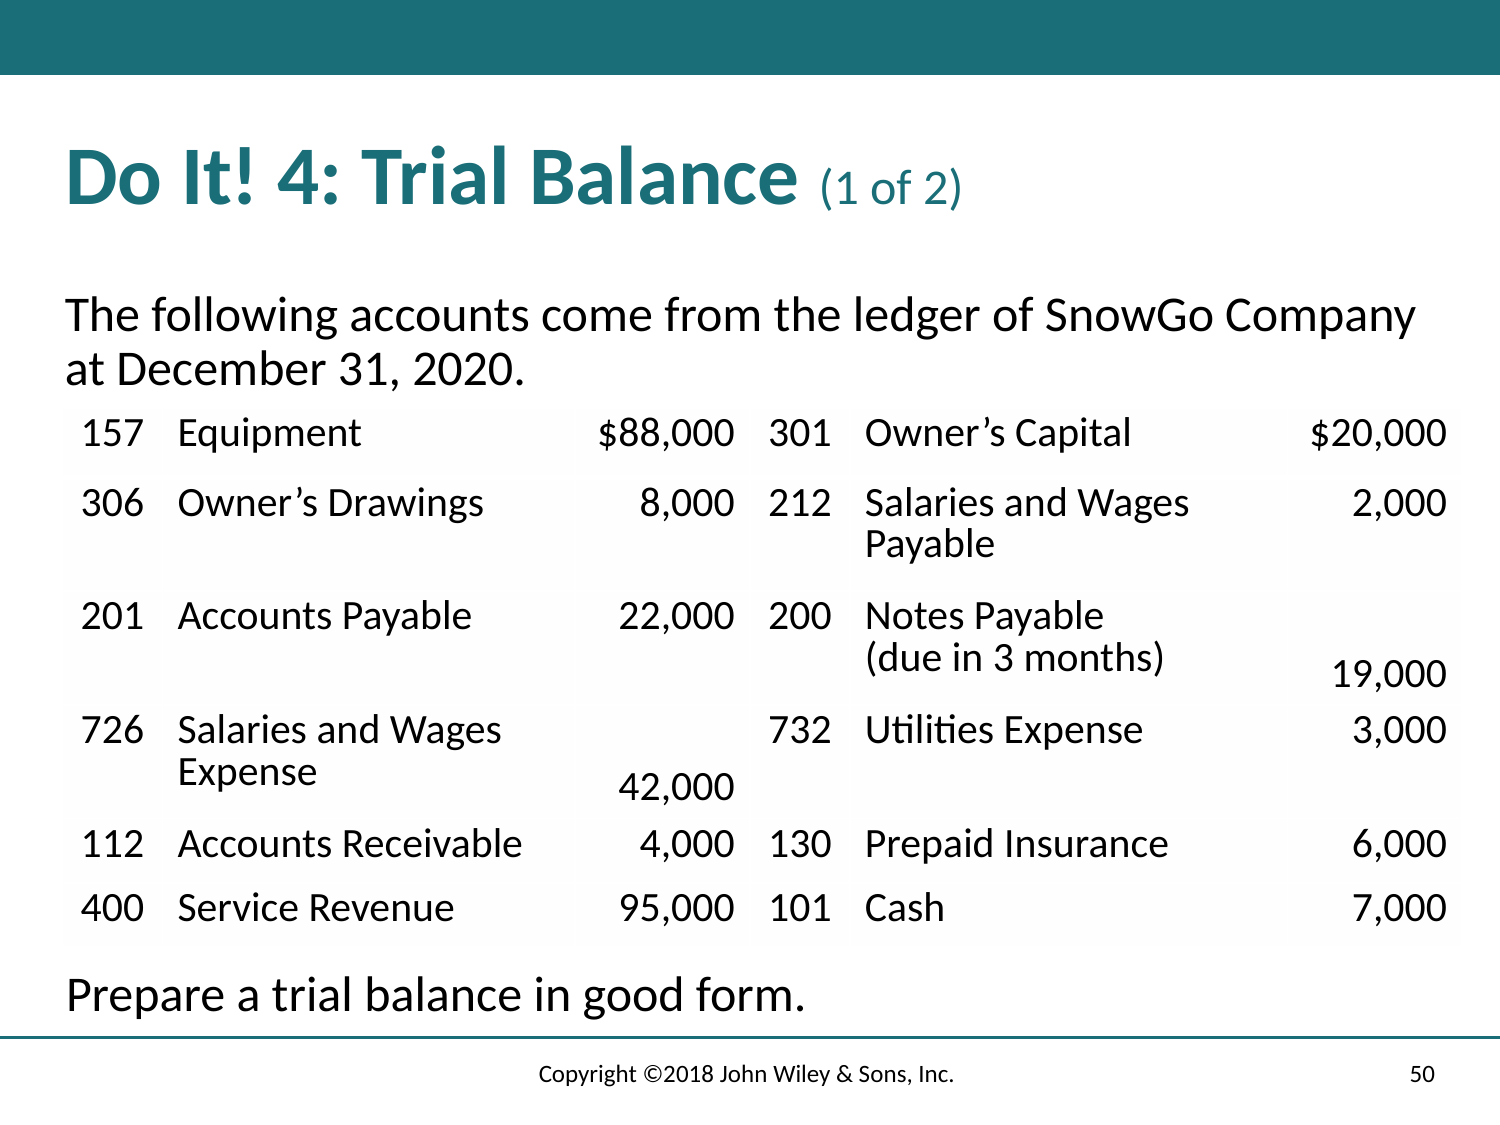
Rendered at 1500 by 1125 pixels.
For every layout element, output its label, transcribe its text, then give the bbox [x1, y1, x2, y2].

table_cell Salaries and Wages Payable [851, 480, 1287, 590]
table_cell 7,000 [1288, 884, 1461, 946]
table_cell 212 [751, 480, 849, 590]
table_cell Salaries and Wages Expense [163, 706, 574, 818]
table_cell Notes Payable (due in 3 months) [851, 592, 1287, 704]
table_header Equipment [163, 409, 574, 475]
table_cell 400 [63, 884, 162, 946]
slide_number 50 [1059, 1042, 1450, 1103]
footer Copyright ©2018 John Wiley & Sons, Inc. [496, 1042, 1004, 1103]
table_cell 101 [751, 884, 849, 946]
table_cell 3,000 [1288, 706, 1461, 818]
table_cell 2,000 [1288, 480, 1461, 590]
table_cell 42,000 [576, 706, 749, 818]
table_header 301 [751, 409, 849, 475]
list The following accounts come from the ledger of SnowGo Company at December 31, 2020. [50, 281, 1450, 400]
table_cell Owner’s Drawings [163, 480, 574, 590]
list Prepare a trial balance in good form. [51, 961, 838, 1025]
table_header 157 [63, 409, 162, 475]
table_header Owner’s Capital [851, 409, 1287, 475]
table_cell 95,000 [576, 884, 749, 946]
table_cell 112 [63, 819, 162, 882]
table_cell 201 [63, 592, 162, 704]
table_cell Service Revenue [163, 884, 574, 946]
table_cell 22,000 [576, 592, 749, 704]
table_cell 19,000 [1288, 592, 1461, 704]
table_cell 8,000 [576, 480, 749, 590]
table_header $88,000 [576, 409, 749, 475]
table_cell Accounts Receivable [163, 819, 574, 882]
table_cell 4,000 [576, 819, 749, 882]
table_cell 200 [751, 592, 849, 704]
table_header $20,000 [1288, 409, 1461, 475]
table_cell 130 [751, 819, 849, 882]
title Do It! 4: Trial Balance (1 of 2) [50, 125, 1450, 238]
table_cell Cash [851, 884, 1287, 946]
table_cell Prepaid Insurance [851, 819, 1287, 882]
table_cell 732 [751, 706, 849, 818]
table_cell Utilities Expense [851, 706, 1287, 818]
table_cell Accounts Payable [163, 592, 574, 704]
table_cell 6,000 [1288, 819, 1461, 882]
table_cell 306 [63, 480, 162, 590]
table_cell 726 [63, 706, 162, 818]
